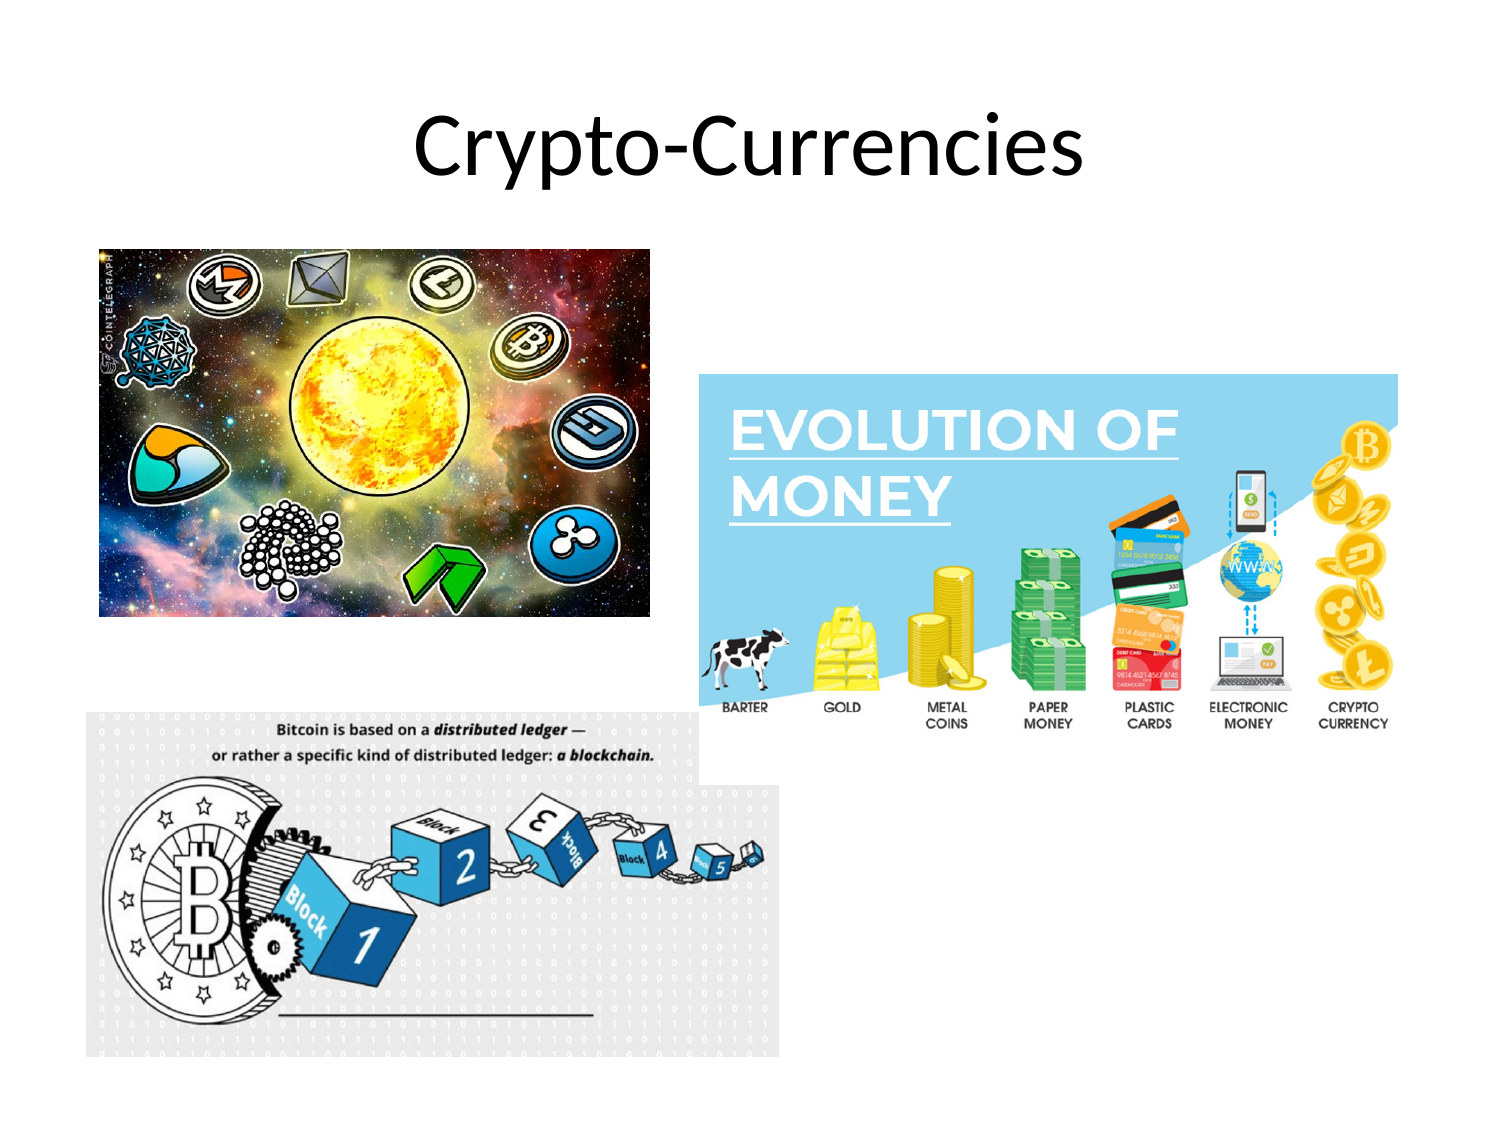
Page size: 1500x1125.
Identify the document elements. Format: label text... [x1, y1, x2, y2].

title Crypto-Currencies [75, 45, 1425, 233]
picture [85, 374, 1398, 1057]
picture [99, 249, 651, 617]
